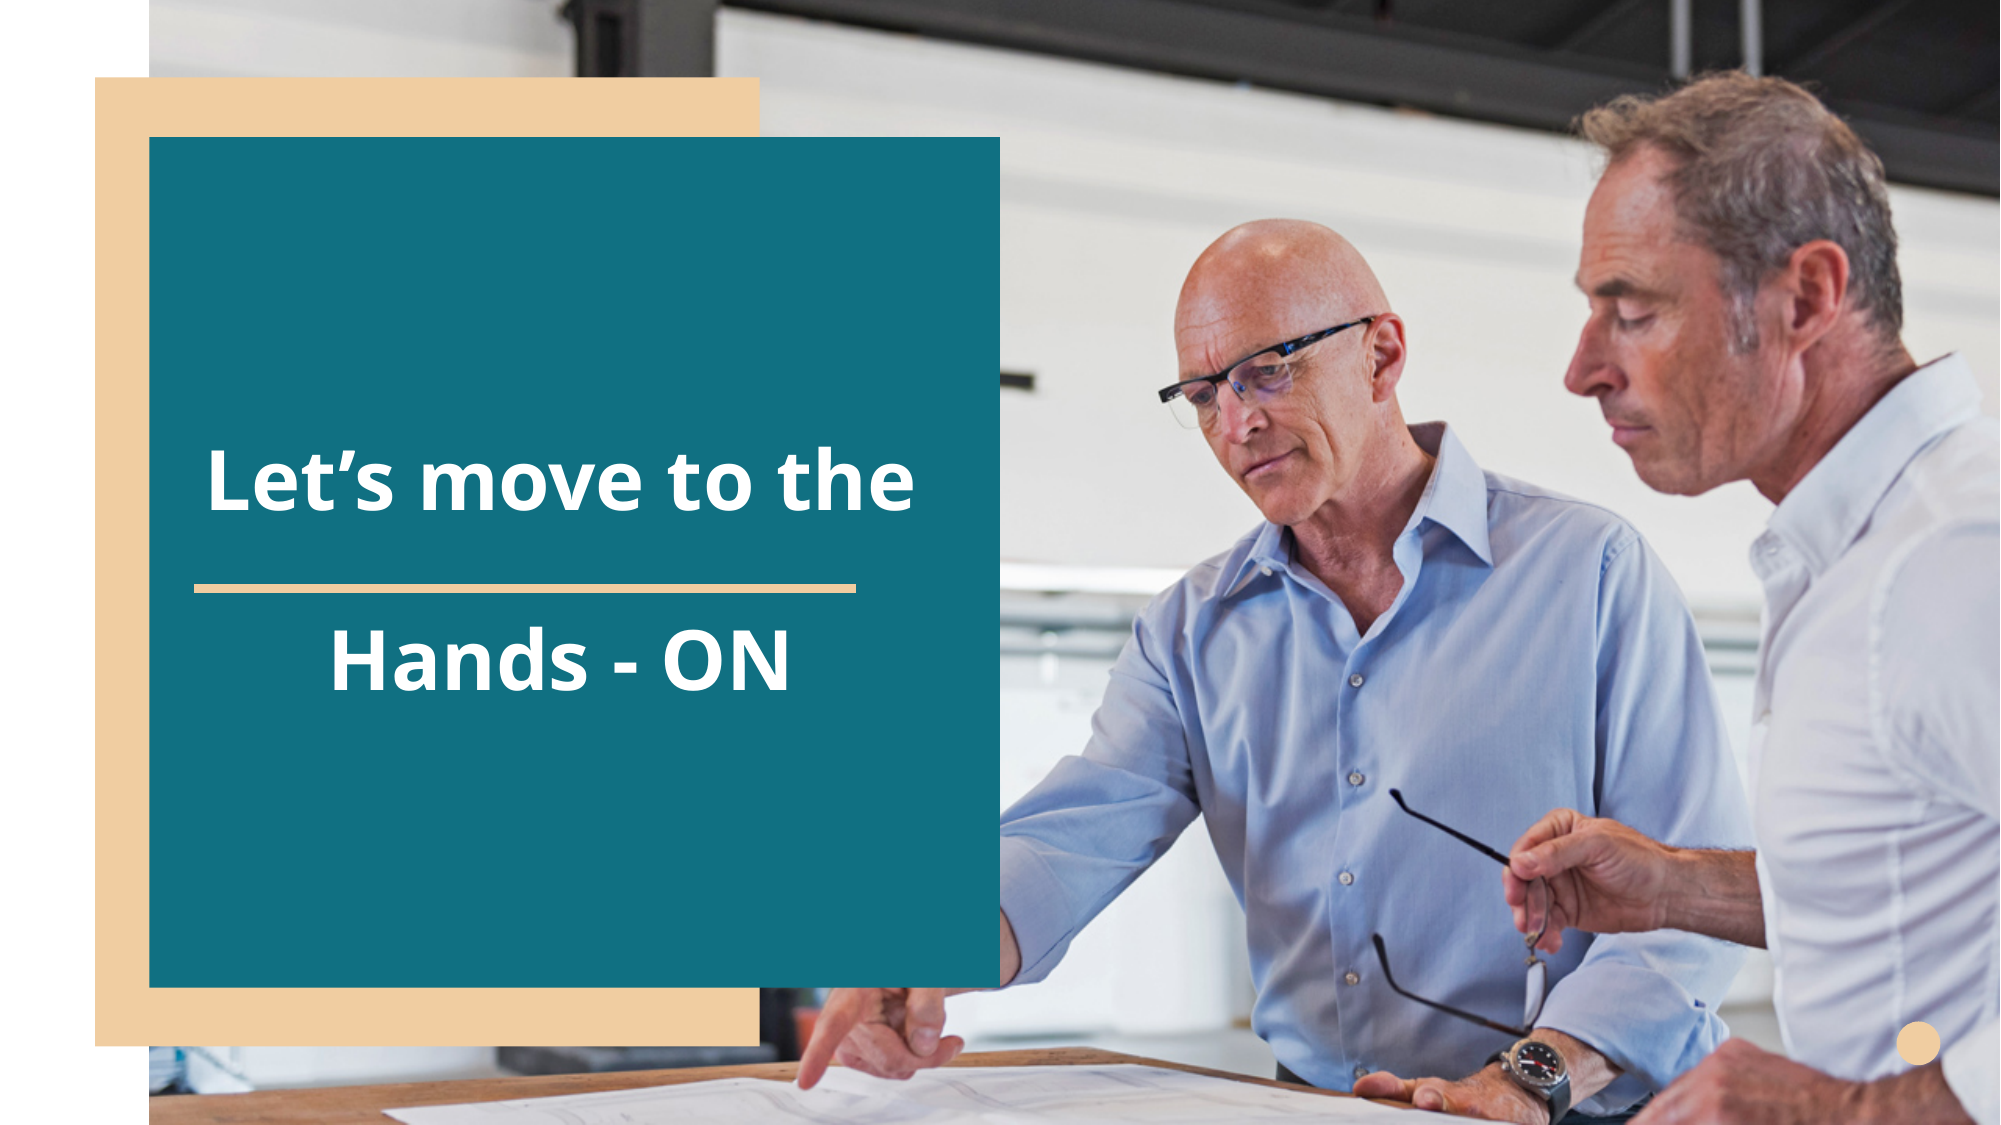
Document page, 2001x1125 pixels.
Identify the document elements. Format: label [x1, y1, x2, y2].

picture [149, 0, 2000, 1125]
text_box [95, 77, 149, 1047]
